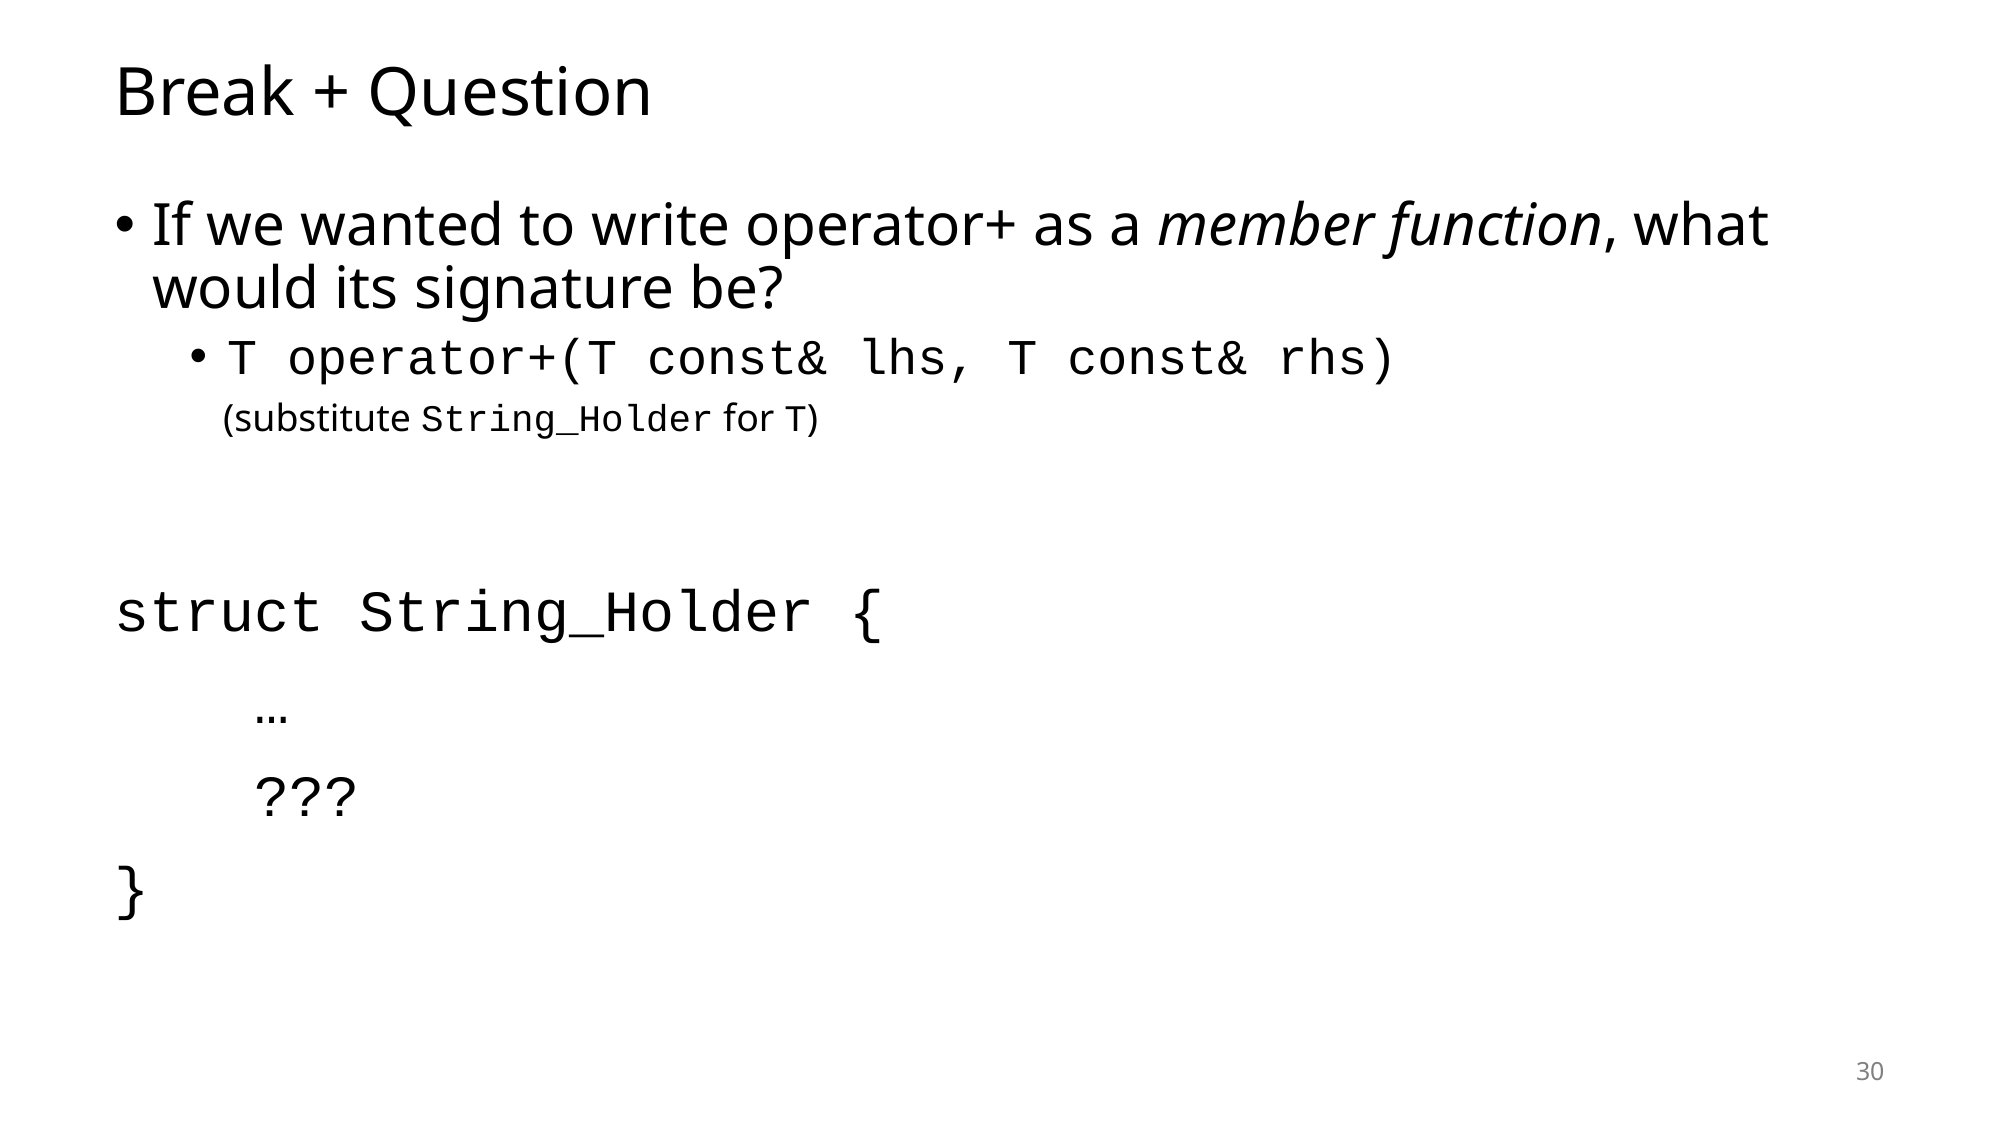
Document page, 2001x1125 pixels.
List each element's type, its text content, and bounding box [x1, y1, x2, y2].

title Break + Question [99, 37, 1900, 150]
text_box (substitute String_Holder for T) [208, 386, 846, 447]
list If we wanted to write operator+ as a member function, what would its signature be? T operator+(T const& lhs, T const& rhs) struct String_Holder { … ??? } [99, 187, 1900, 1013]
slide_number 30 [1749, 1042, 1900, 1103]
